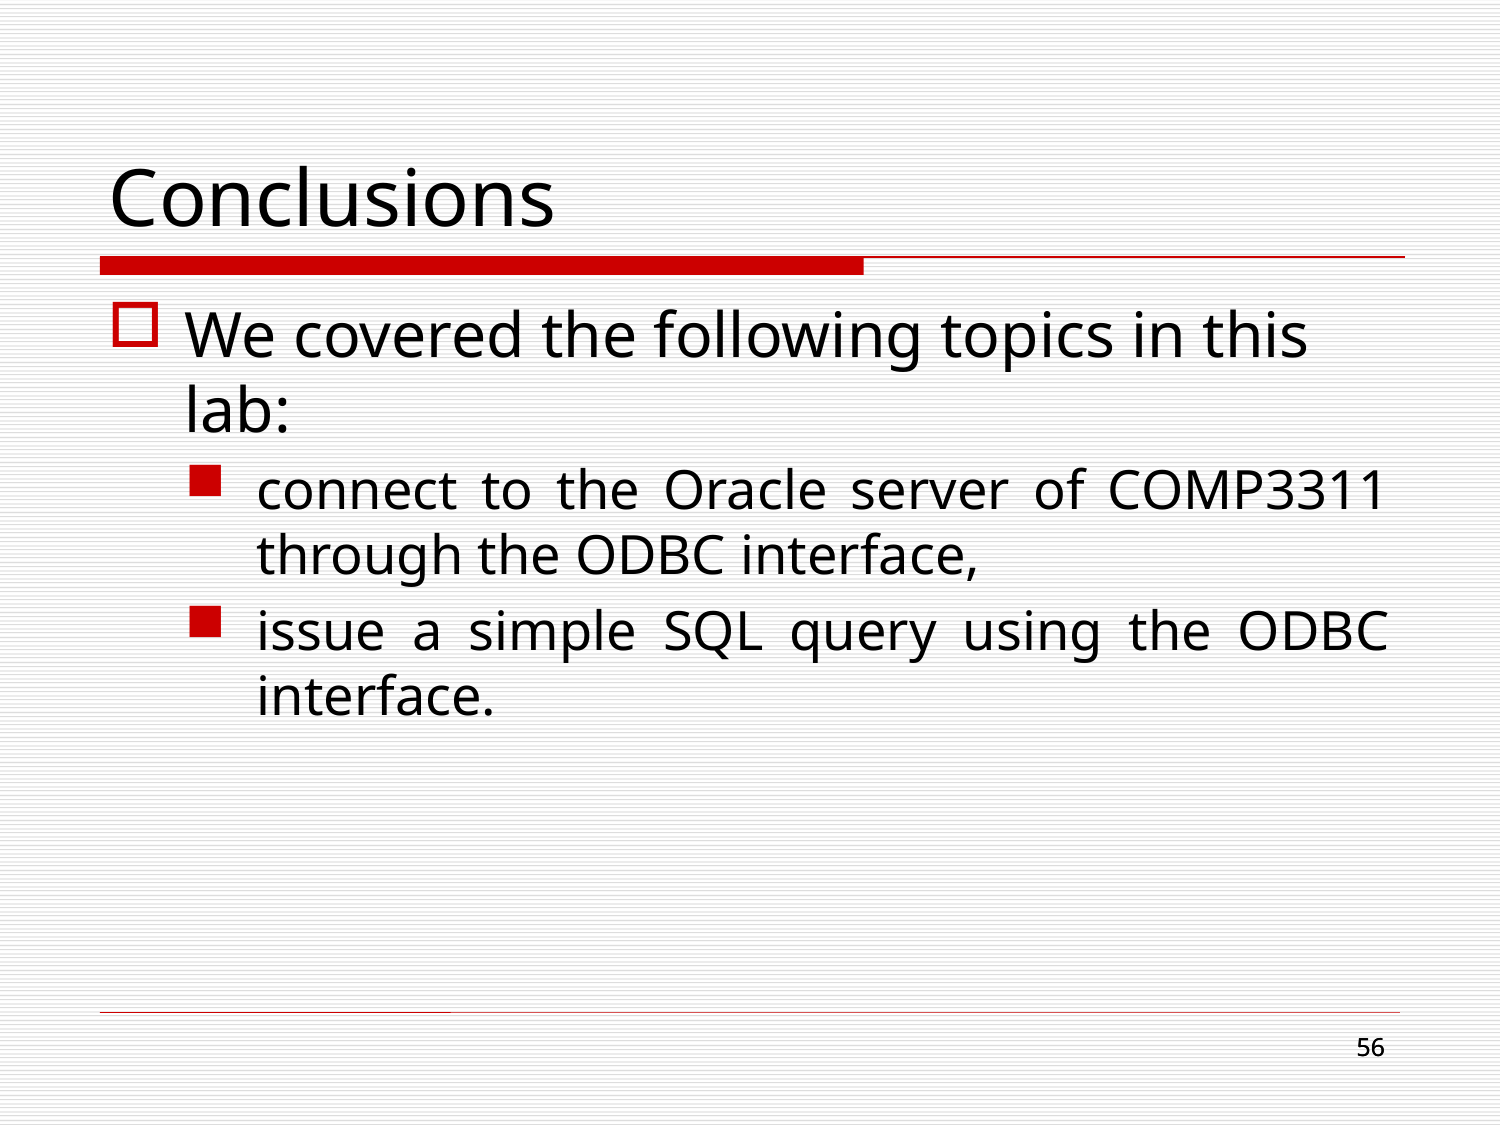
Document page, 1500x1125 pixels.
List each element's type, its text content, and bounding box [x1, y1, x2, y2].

text_box Conclusions [94, 49, 1407, 250]
text_box 56 [1074, 1024, 1400, 1103]
text_box We covered the following topics in this lab: connect to the Oracle server of COMP3311 through the ODBC interface, issue a simple SQL query using the ODBC interface. [92, 287, 1406, 988]
picture [0, 0, 1500, 1125]
